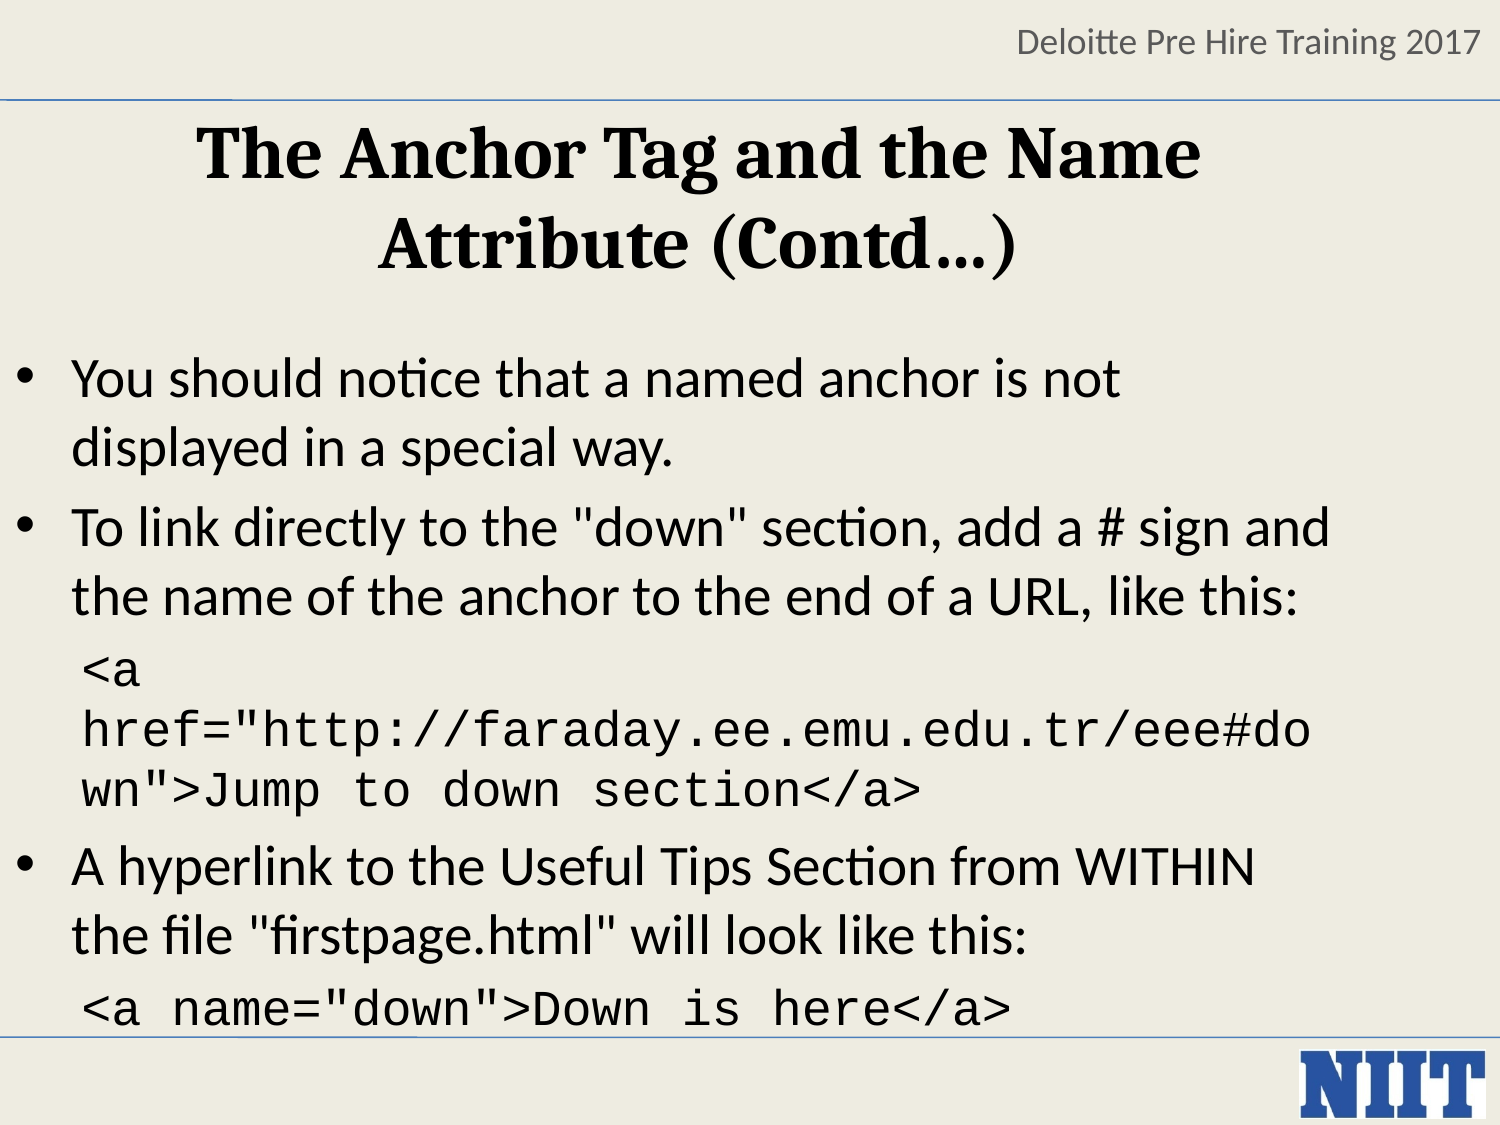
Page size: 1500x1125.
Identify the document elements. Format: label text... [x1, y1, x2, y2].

title The Anchor Tag and the Name Attribute (Contd…) [24, 99, 1375, 288]
picture [1299, 1049, 1486, 1119]
list You should notice that a named anchor is not displayed in a special way. To link directly to the "down" section, add a # sign and the name of the anchor to the end of a URL, like this: <a href="http://faraday.ee.emu.edu.tr/eee#down">Jump to down section</a> A hyperlink to the Useful Tips Section from WITHIN the file "firstpage.html" will look like this: <a name="down">Down is here</a> [0, 332, 1350, 1075]
